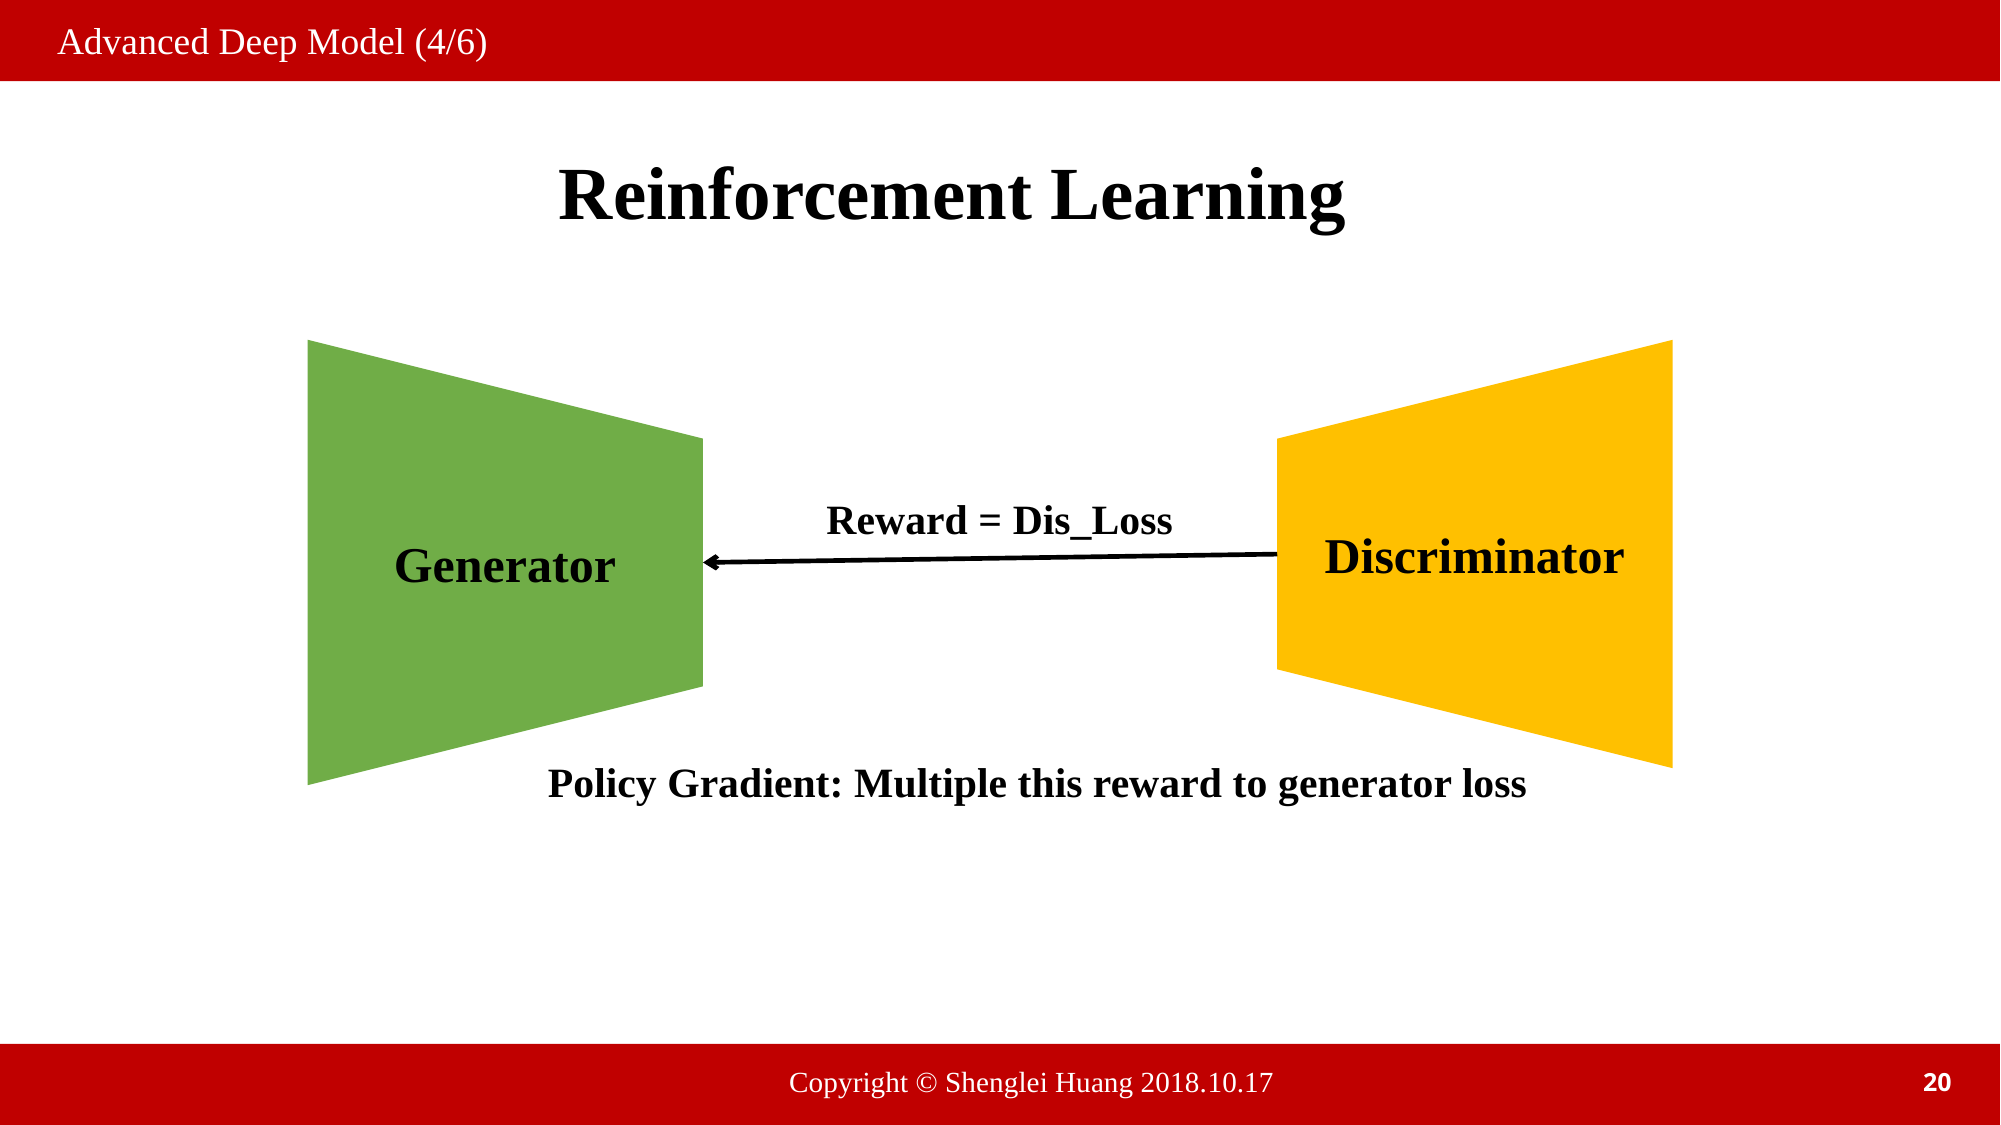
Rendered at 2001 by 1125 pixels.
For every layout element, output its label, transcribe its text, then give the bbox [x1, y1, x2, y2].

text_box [1277, 339, 1673, 769]
text_box Advanced Deep Model (4/6) [42, 10, 504, 70]
text_box [0, 1043, 2000, 1125]
text_box Copyright © Shenglei Huang 2018.10.17 [774, 1056, 1296, 1106]
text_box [702, 553, 1278, 563]
slide_number 20 [1516, 1051, 1967, 1112]
text_box Policy Gradient: Multiple this reward to generator loss [533, 748, 1543, 814]
text_box Reward = Dis_Loss [811, 485, 1189, 551]
text_box [0, 0, 2000, 82]
text_box Reinforcement Learning [544, 136, 1381, 242]
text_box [307, 339, 703, 786]
